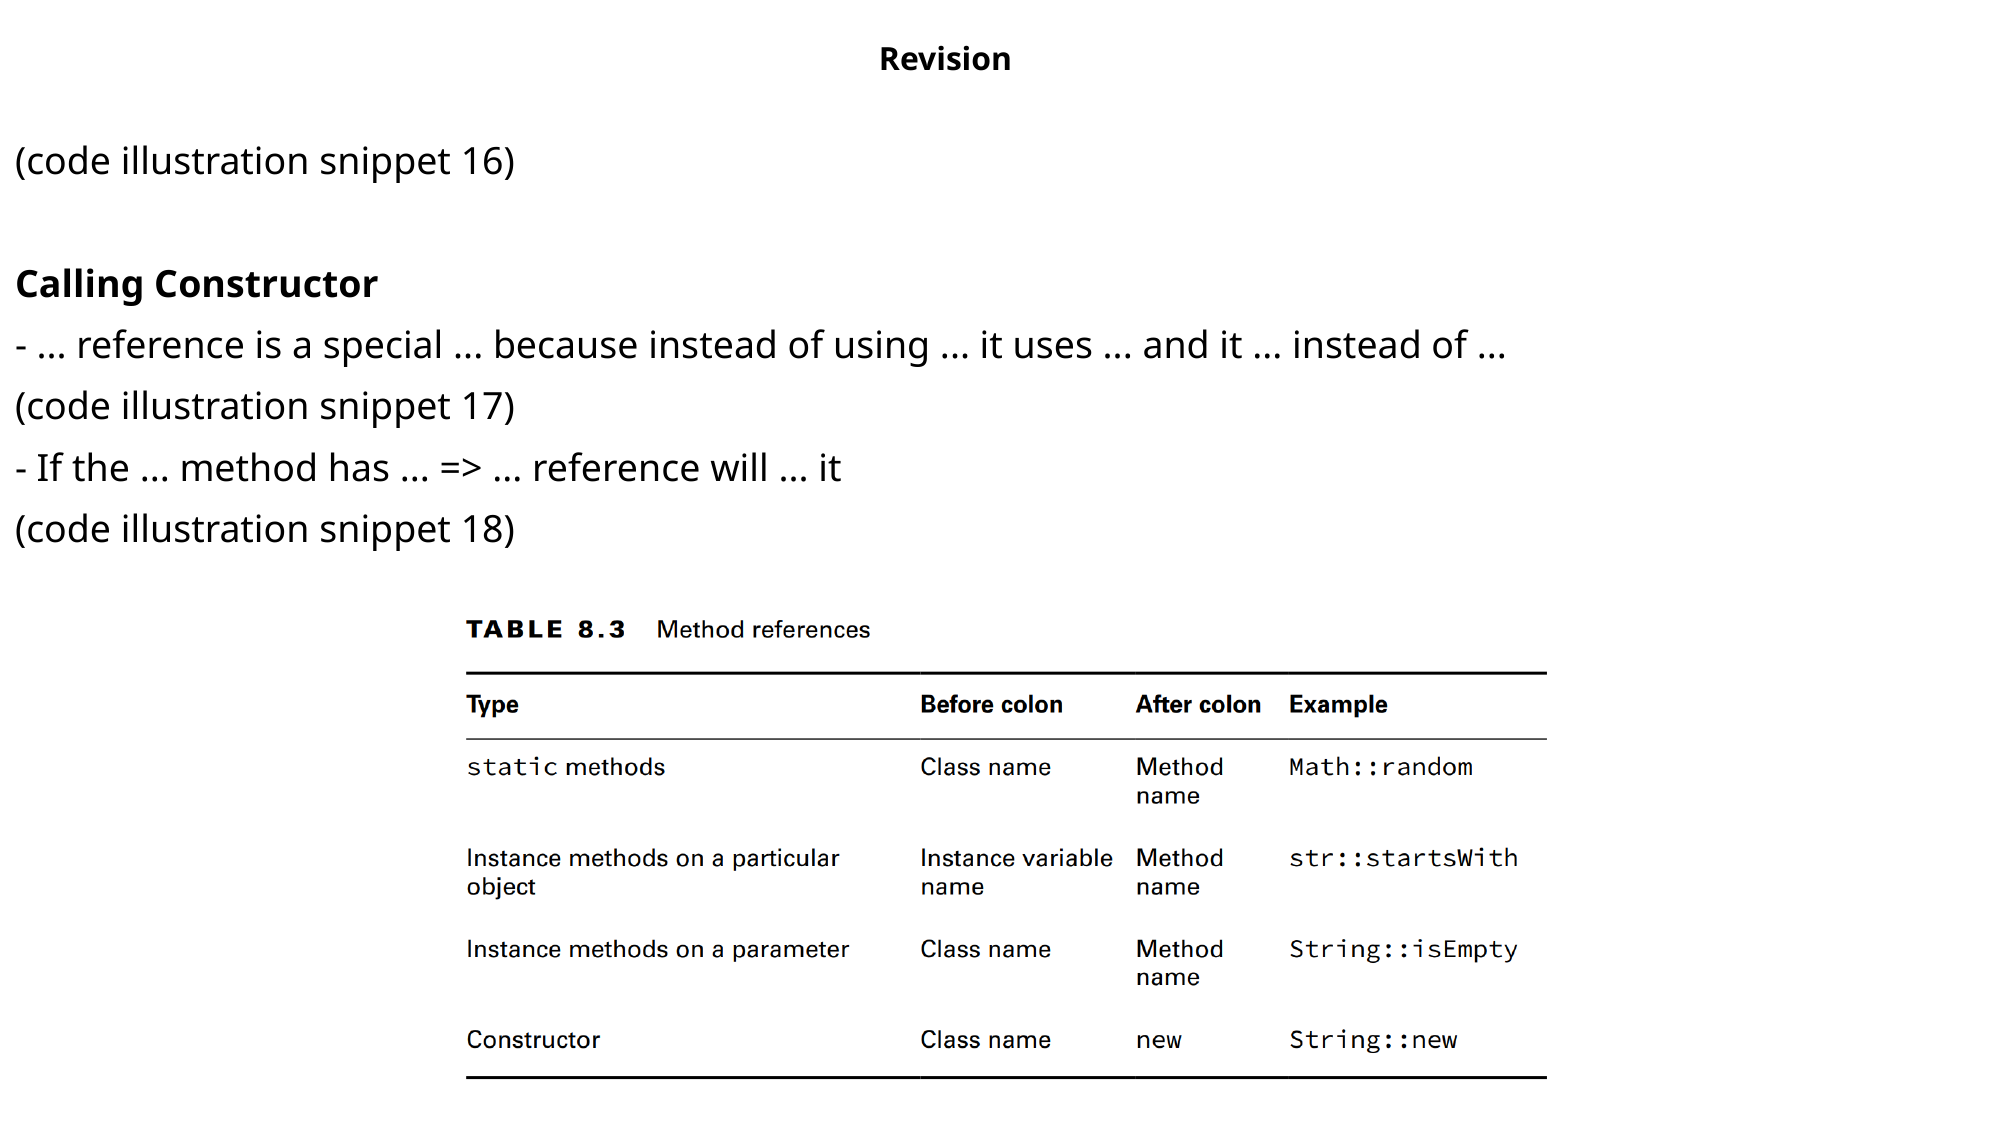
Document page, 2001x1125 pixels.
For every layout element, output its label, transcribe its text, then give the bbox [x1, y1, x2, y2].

picture [433, 595, 1566, 1090]
text_box (code illustration snippet 16) Calling Constructor - ... reference is a special ... because instead of using ... it uses ... and it ... instead of ... (code illustration snippet 17) - If the ... method has ... => ... reference will ... it (code illustration snippet 18) [0, 134, 2000, 1125]
subtitle Revision [24, 35, 1866, 86]
